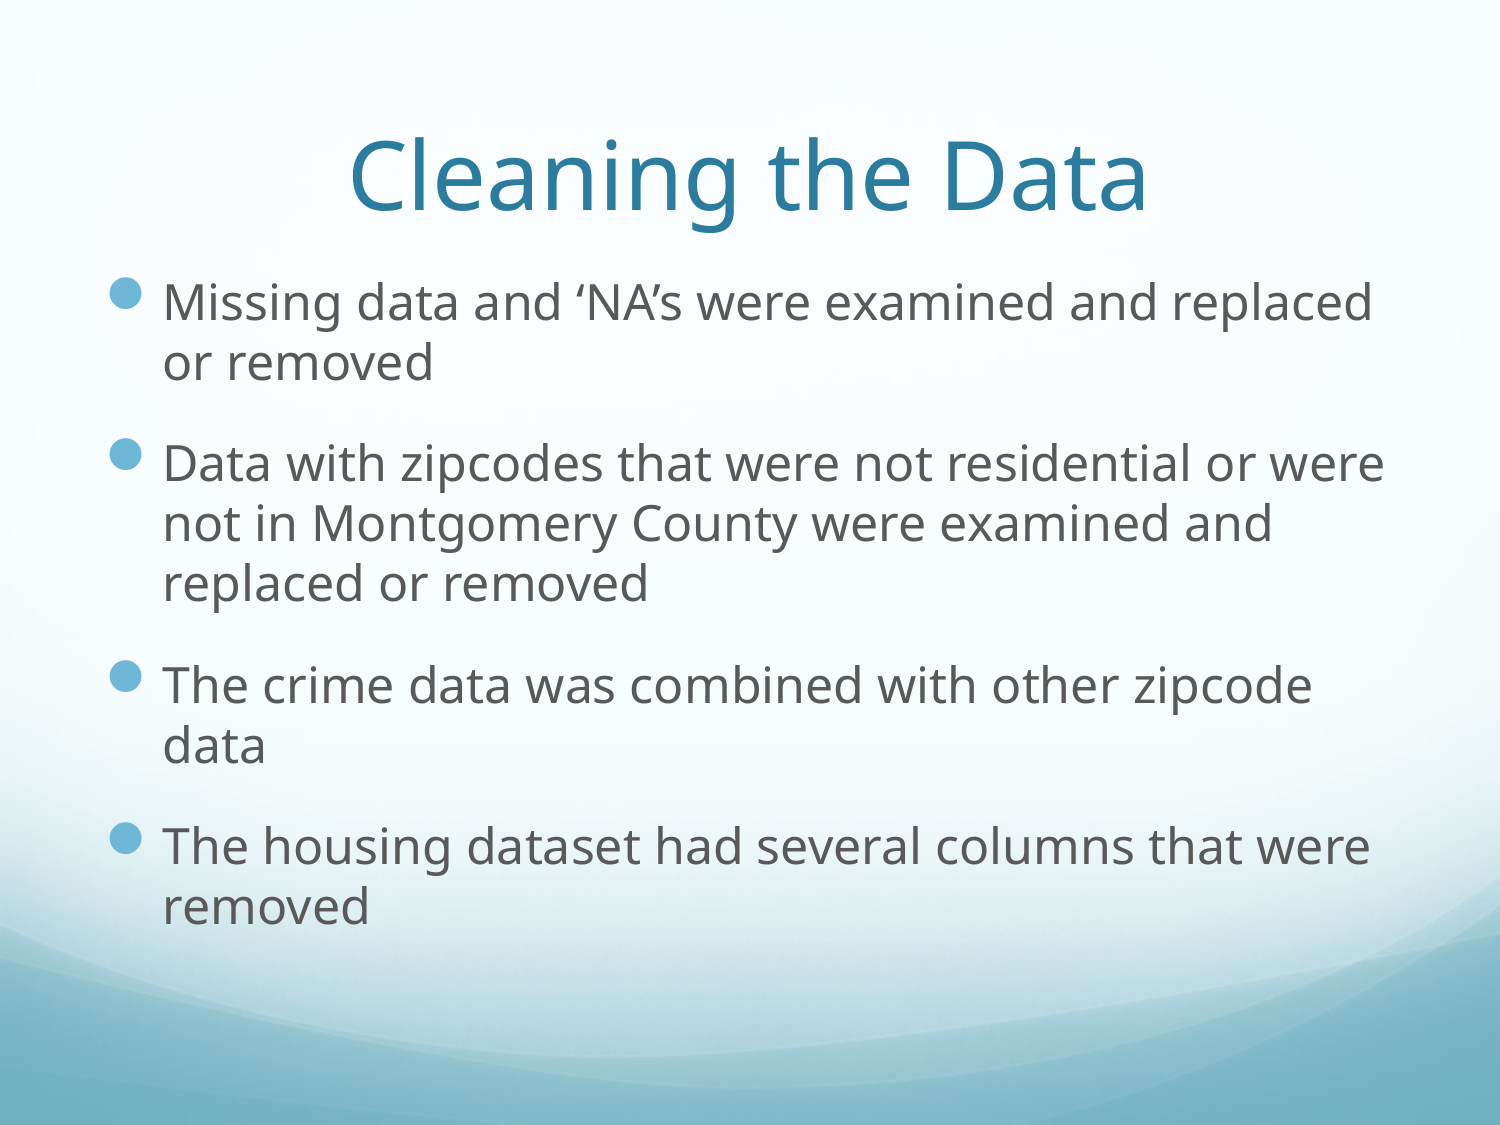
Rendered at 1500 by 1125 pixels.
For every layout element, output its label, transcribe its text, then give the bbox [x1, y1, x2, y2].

list Missing data and ‘NA’s were examined and replaced or removed Data with zipcodes that were not residential or were not in Montgomery County were examined and replaced or removed The crime data was combined with other zipcode data The housing dataset had several columns that were removed [90, 262, 1410, 975]
title Cleaning the Data [90, 17, 1410, 237]
